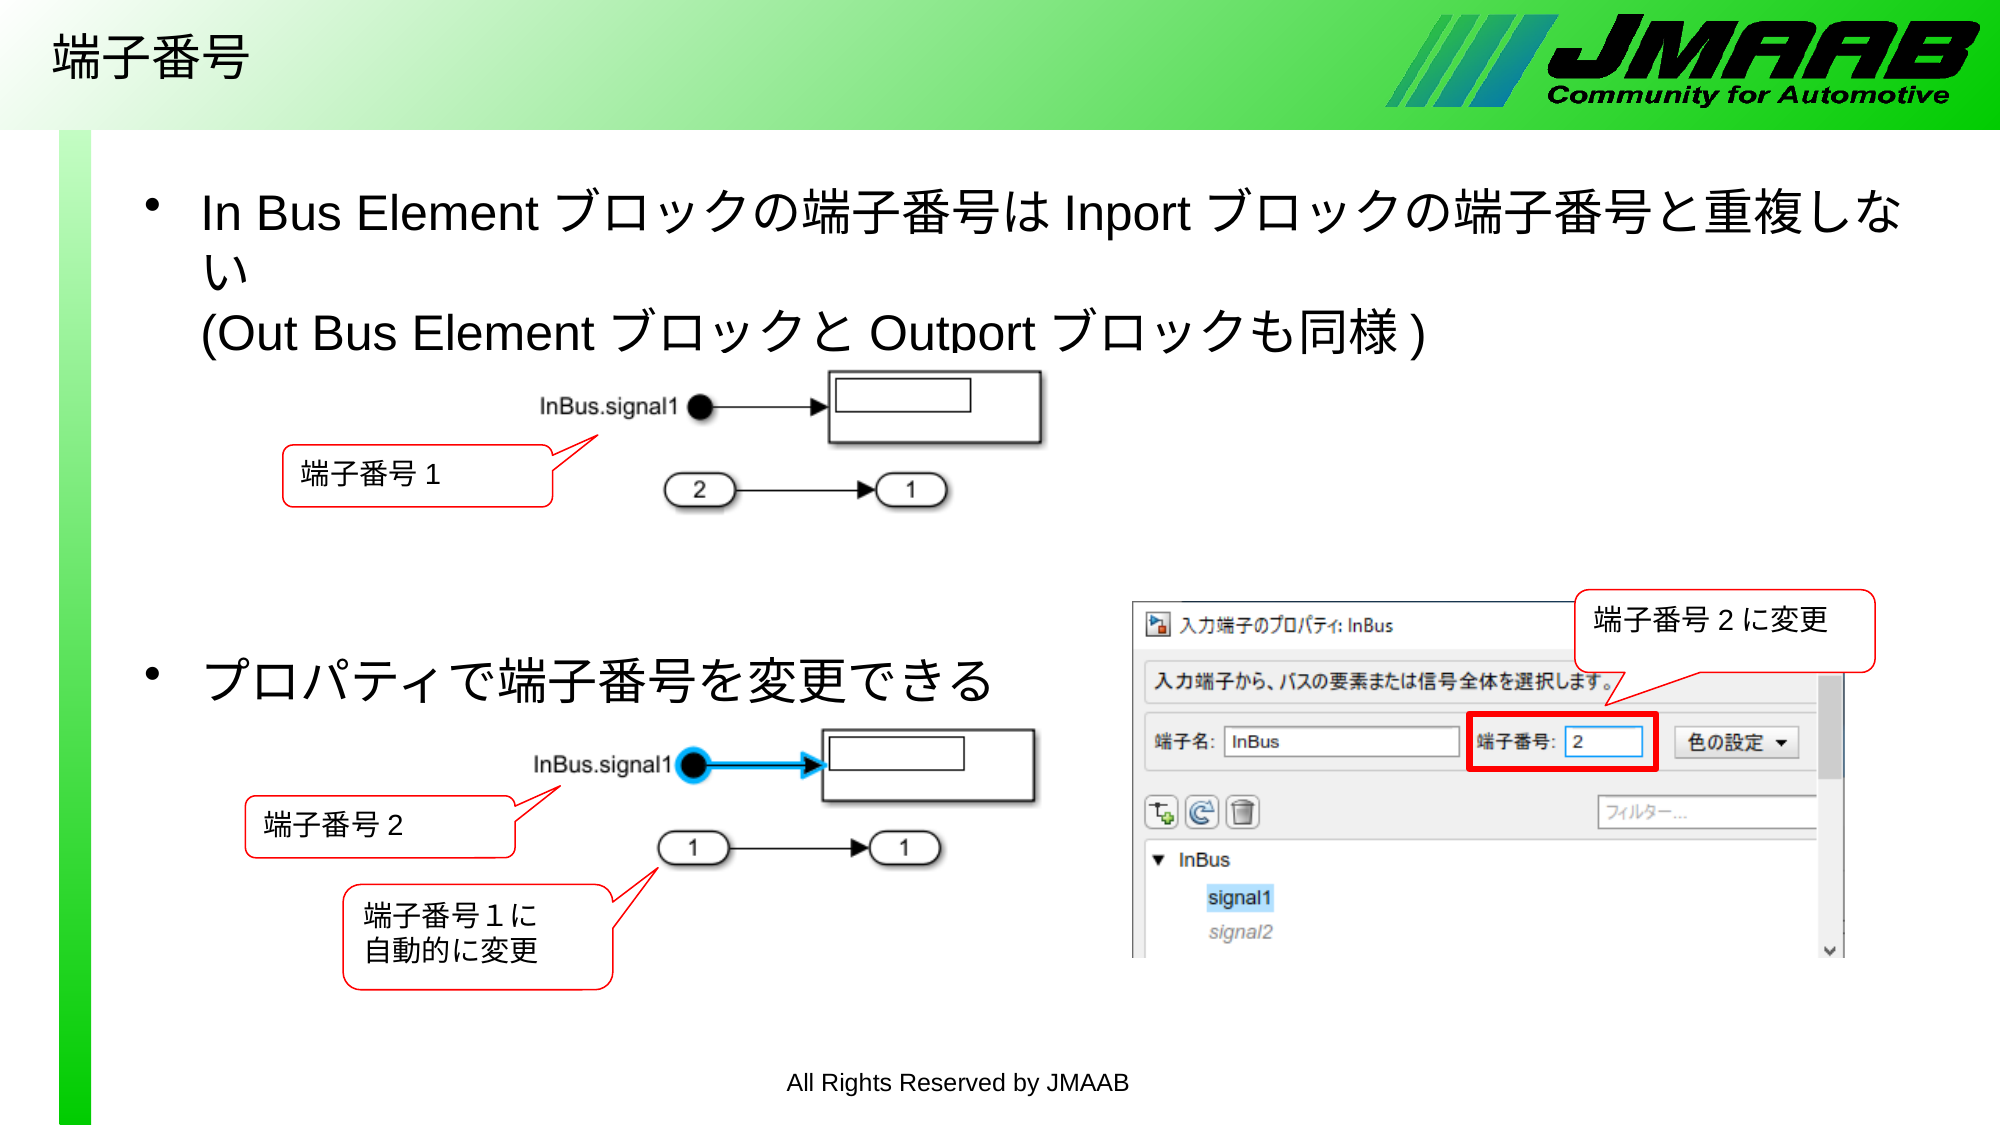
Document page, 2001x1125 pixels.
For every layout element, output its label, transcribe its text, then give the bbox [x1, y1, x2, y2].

text_box 端子番号1 [282, 444, 518, 507]
text_box 端子番号2に変更 [1575, 589, 1876, 673]
picture [1382, 11, 1981, 109]
picture [523, 353, 1064, 520]
list In Bus Elementブロックの端子番号はInportブロックの端子番号と重複しない (Out Bus ElementブロックとOutportブロックも同様) プロパティで端子番号を変更できる [129, 172, 1930, 1047]
picture [523, 713, 1048, 879]
picture [1131, 601, 1845, 958]
title 端子番号 [36, 21, 1410, 91]
text_box 端子番号2 [245, 795, 518, 858]
text_box 端子番号１に 自動的に変更 [343, 884, 644, 990]
